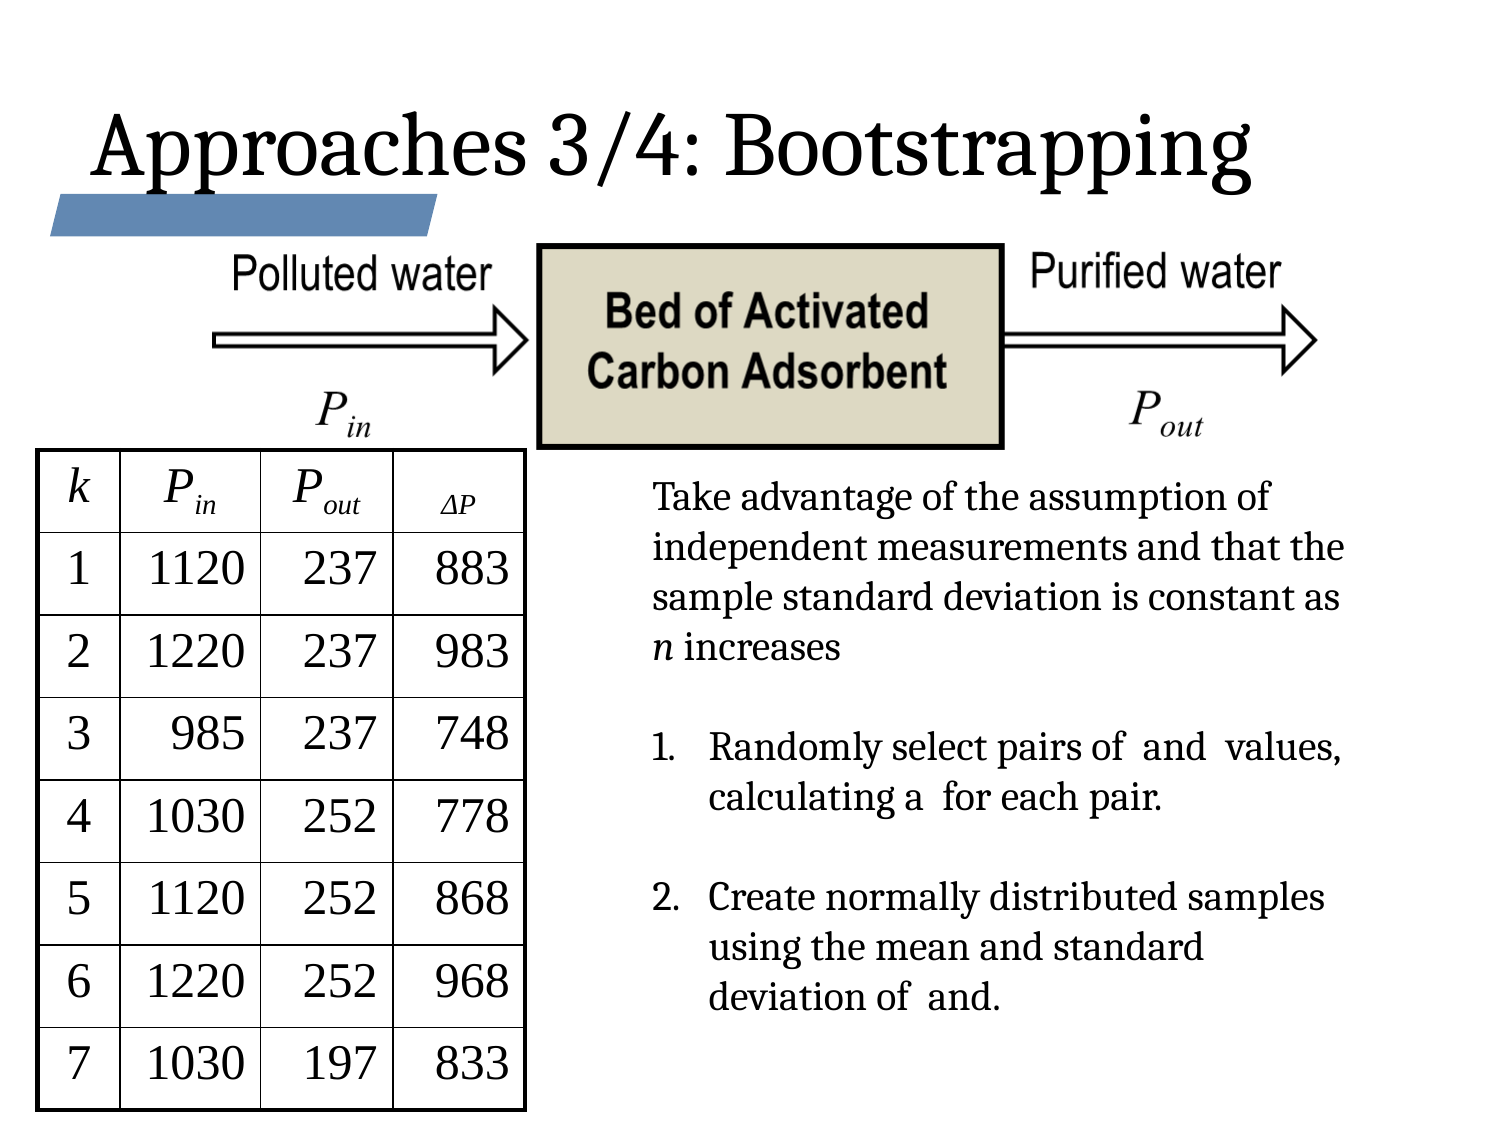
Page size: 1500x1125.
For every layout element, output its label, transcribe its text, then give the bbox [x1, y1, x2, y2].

table_cell 7 [40, 1028, 119, 1108]
picture [199, 224, 1318, 467]
table_cell 833 [394, 1028, 523, 1108]
table_cell 237 [261, 698, 392, 779]
table_cell 778 [394, 781, 523, 862]
table_cell 237 [261, 616, 392, 697]
table_cell 2 [40, 616, 119, 697]
table_cell 4 [40, 781, 119, 862]
table_cell 1220 [121, 616, 260, 697]
table_cell 6 [40, 946, 119, 1027]
table_header ΔP [394, 474, 523, 532]
table_cell 1220 [121, 946, 260, 1027]
table_cell 1120 [121, 863, 260, 944]
table_cell 1030 [121, 781, 260, 862]
table_cell 985 [121, 698, 260, 779]
table_cell 1 [40, 533, 119, 614]
table_cell 1030 [121, 1028, 260, 1108]
table_cell 883 [394, 533, 523, 614]
table_cell 983 [394, 616, 523, 697]
table_cell 868 [394, 863, 523, 944]
title Approaches 3/4: Bootstrapping [75, 45, 1425, 233]
table_header k [40, 452, 119, 532]
table_cell 197 [261, 1028, 392, 1108]
table_cell 1120 [121, 533, 260, 614]
table_cell 3 [40, 698, 119, 779]
table_cell 5 [40, 863, 119, 944]
table_header Pout [261, 474, 392, 532]
table_cell 748 [394, 698, 523, 779]
table_cell 252 [261, 781, 392, 862]
table_header Pin [121, 452, 260, 532]
table_cell 252 [261, 946, 392, 1027]
table_cell 252 [261, 863, 392, 944]
table_cell 237 [261, 533, 392, 614]
table_cell 968 [394, 946, 523, 1027]
